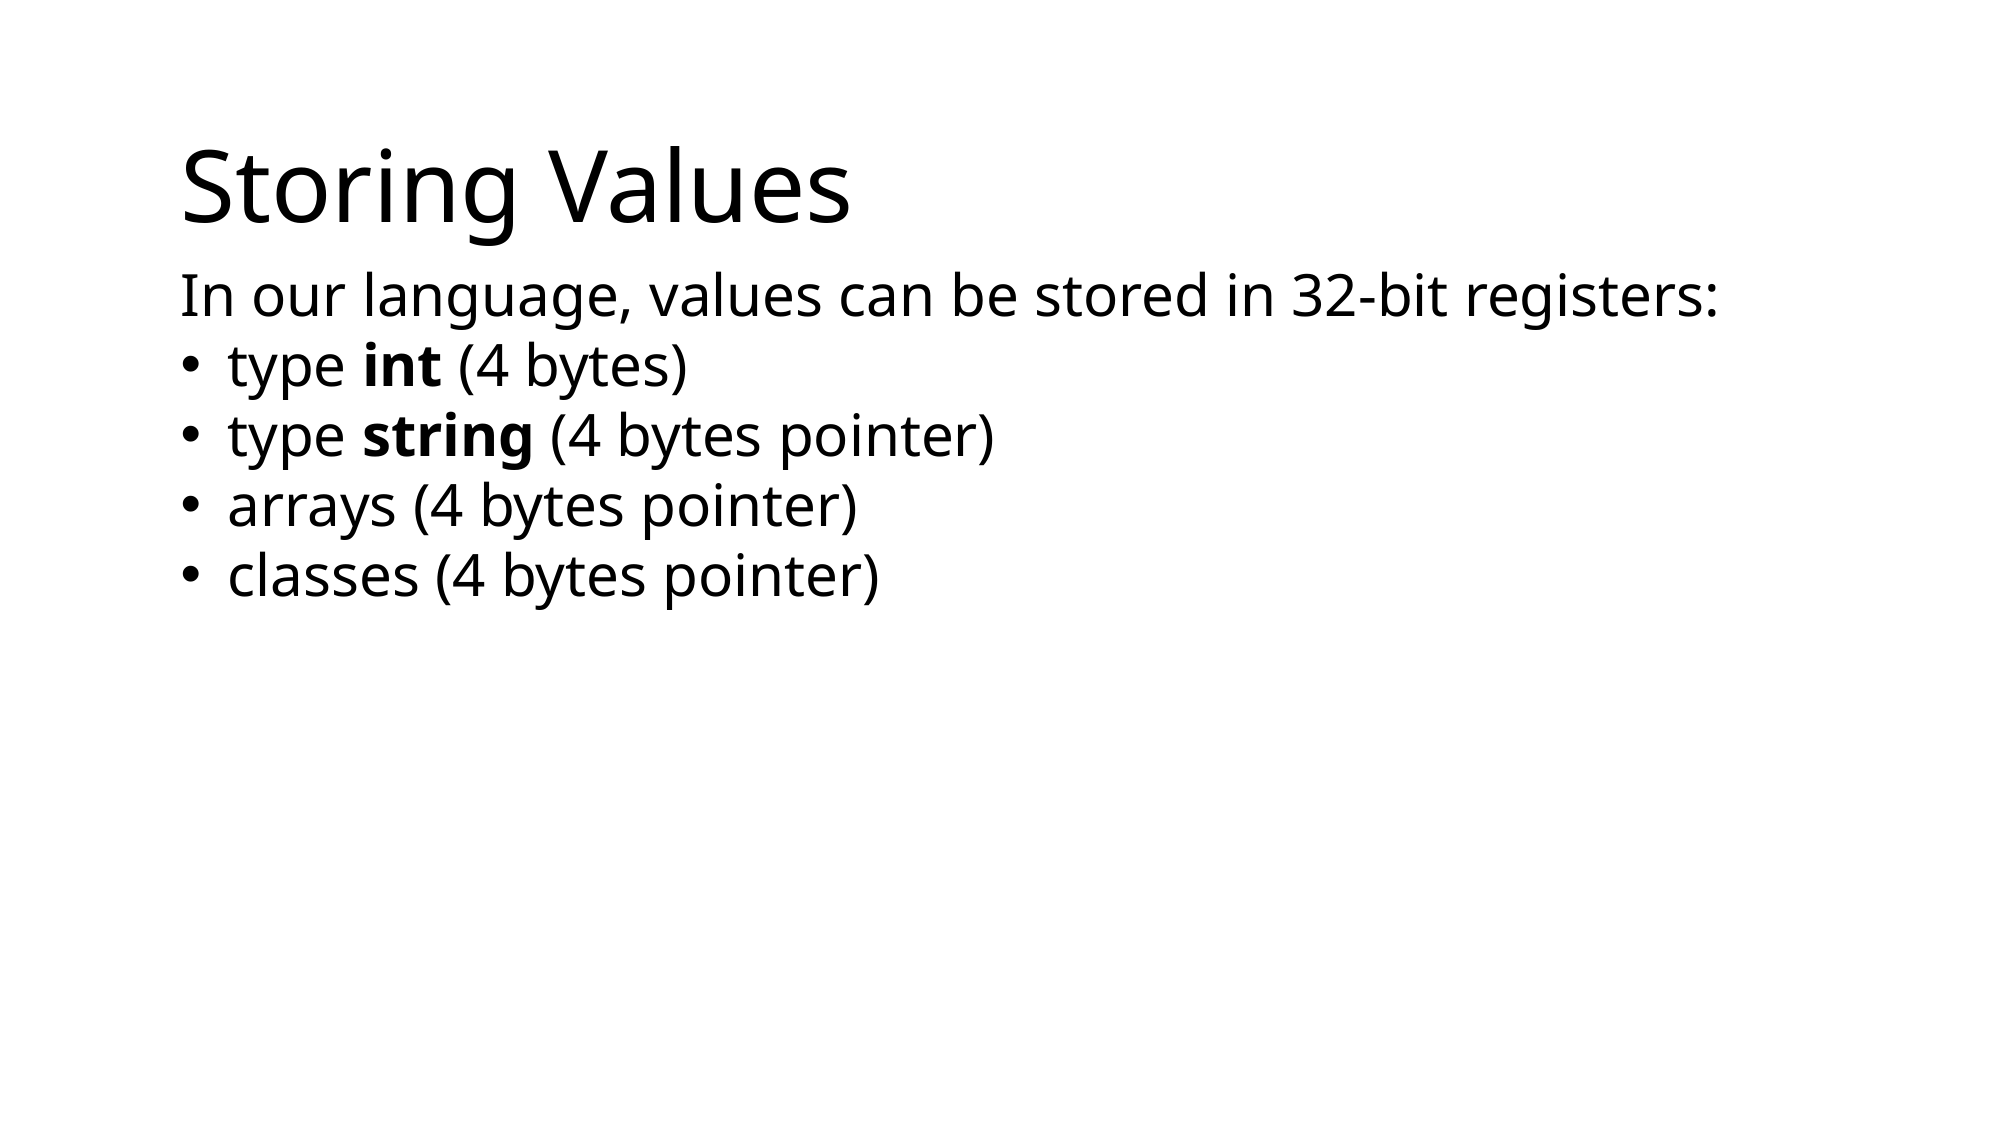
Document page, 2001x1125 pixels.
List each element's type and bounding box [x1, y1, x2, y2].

text_box [165, 114, 1829, 756]
